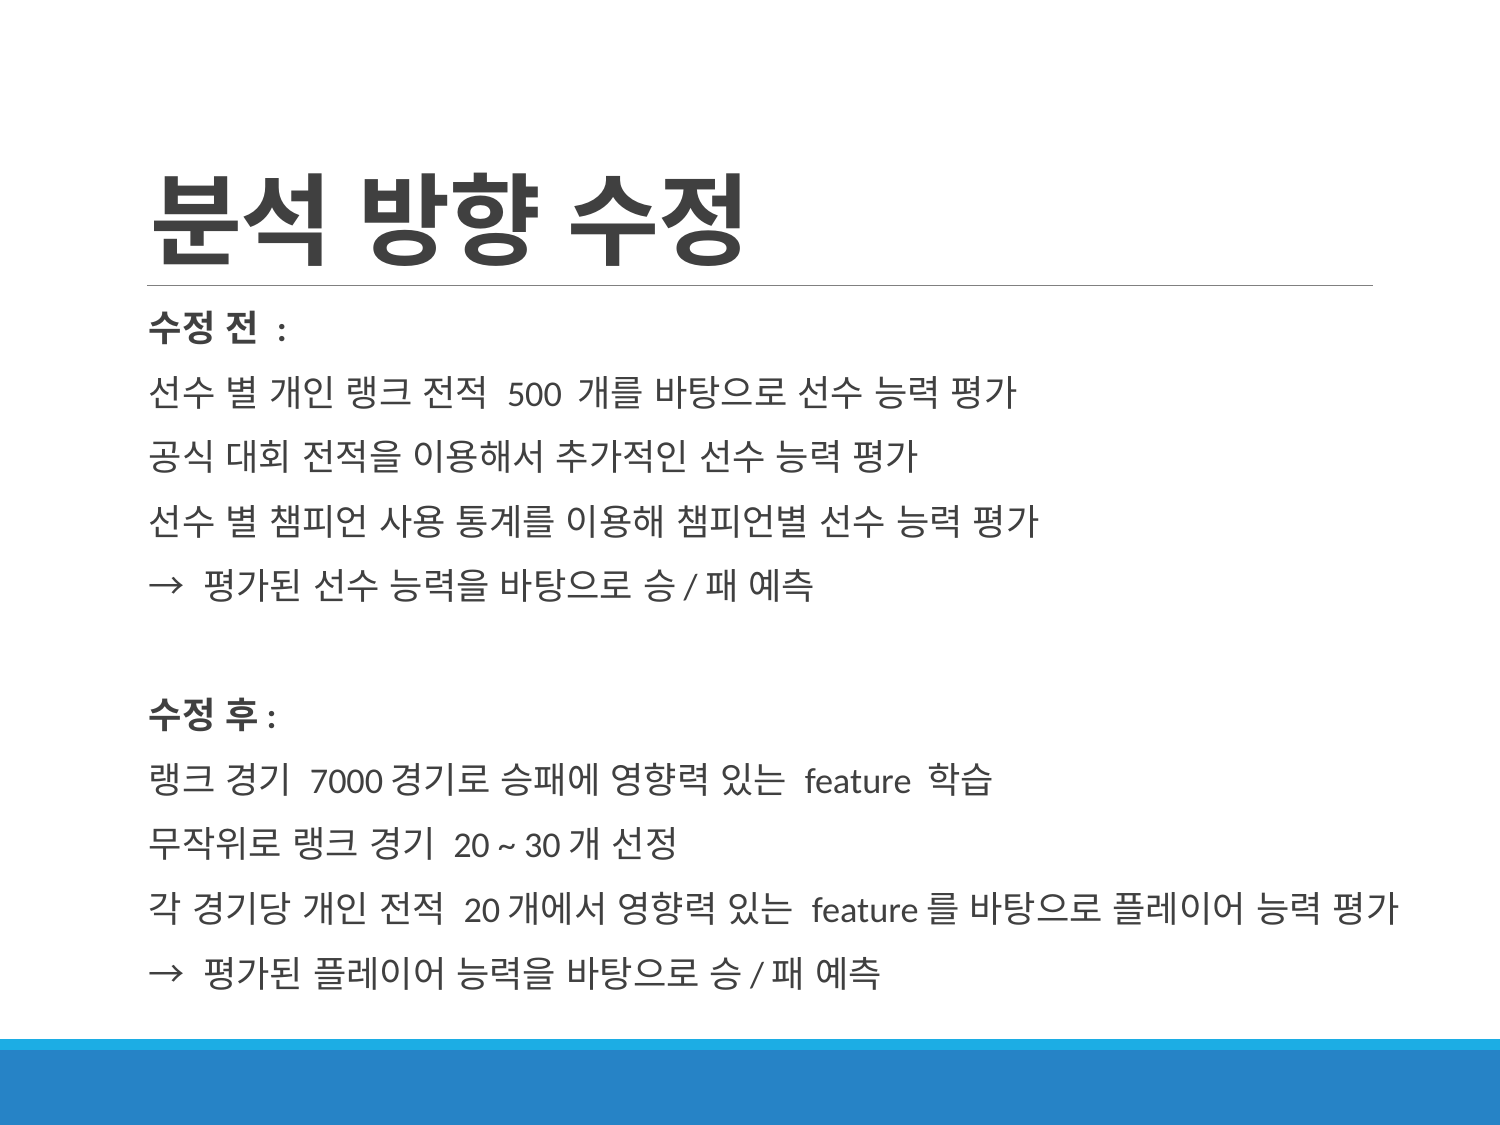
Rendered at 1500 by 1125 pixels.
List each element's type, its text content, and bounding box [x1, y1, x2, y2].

title 분석 방향 수정 [135, 47, 1373, 285]
list 수정 전 : 선수 별 개인 랭크 전적 500 개를 바탕으로 선수 능력 평가 공식 대회 전적을 이용해서 추가적인 선수 능력 평가 선수 별 챔피언 사용 통계를 이용해 챔피언별 선수 능력 평가 → 평가된 선수 능력을 바탕으로 승/패 예측 수정 후: 랭크 경기 7000경기로 승패에 영향력 있는 feature 학습 무작위로 랭크 경기 20 ~ 30개 선정 각 경기당 개인 전적 20개에서 영향력 있는 feature를 바탕으로 플레이어 능력 평가 → 평가된 플레이어 능력을 바탕으로 승/패 예측 [135, 302, 1417, 1023]
